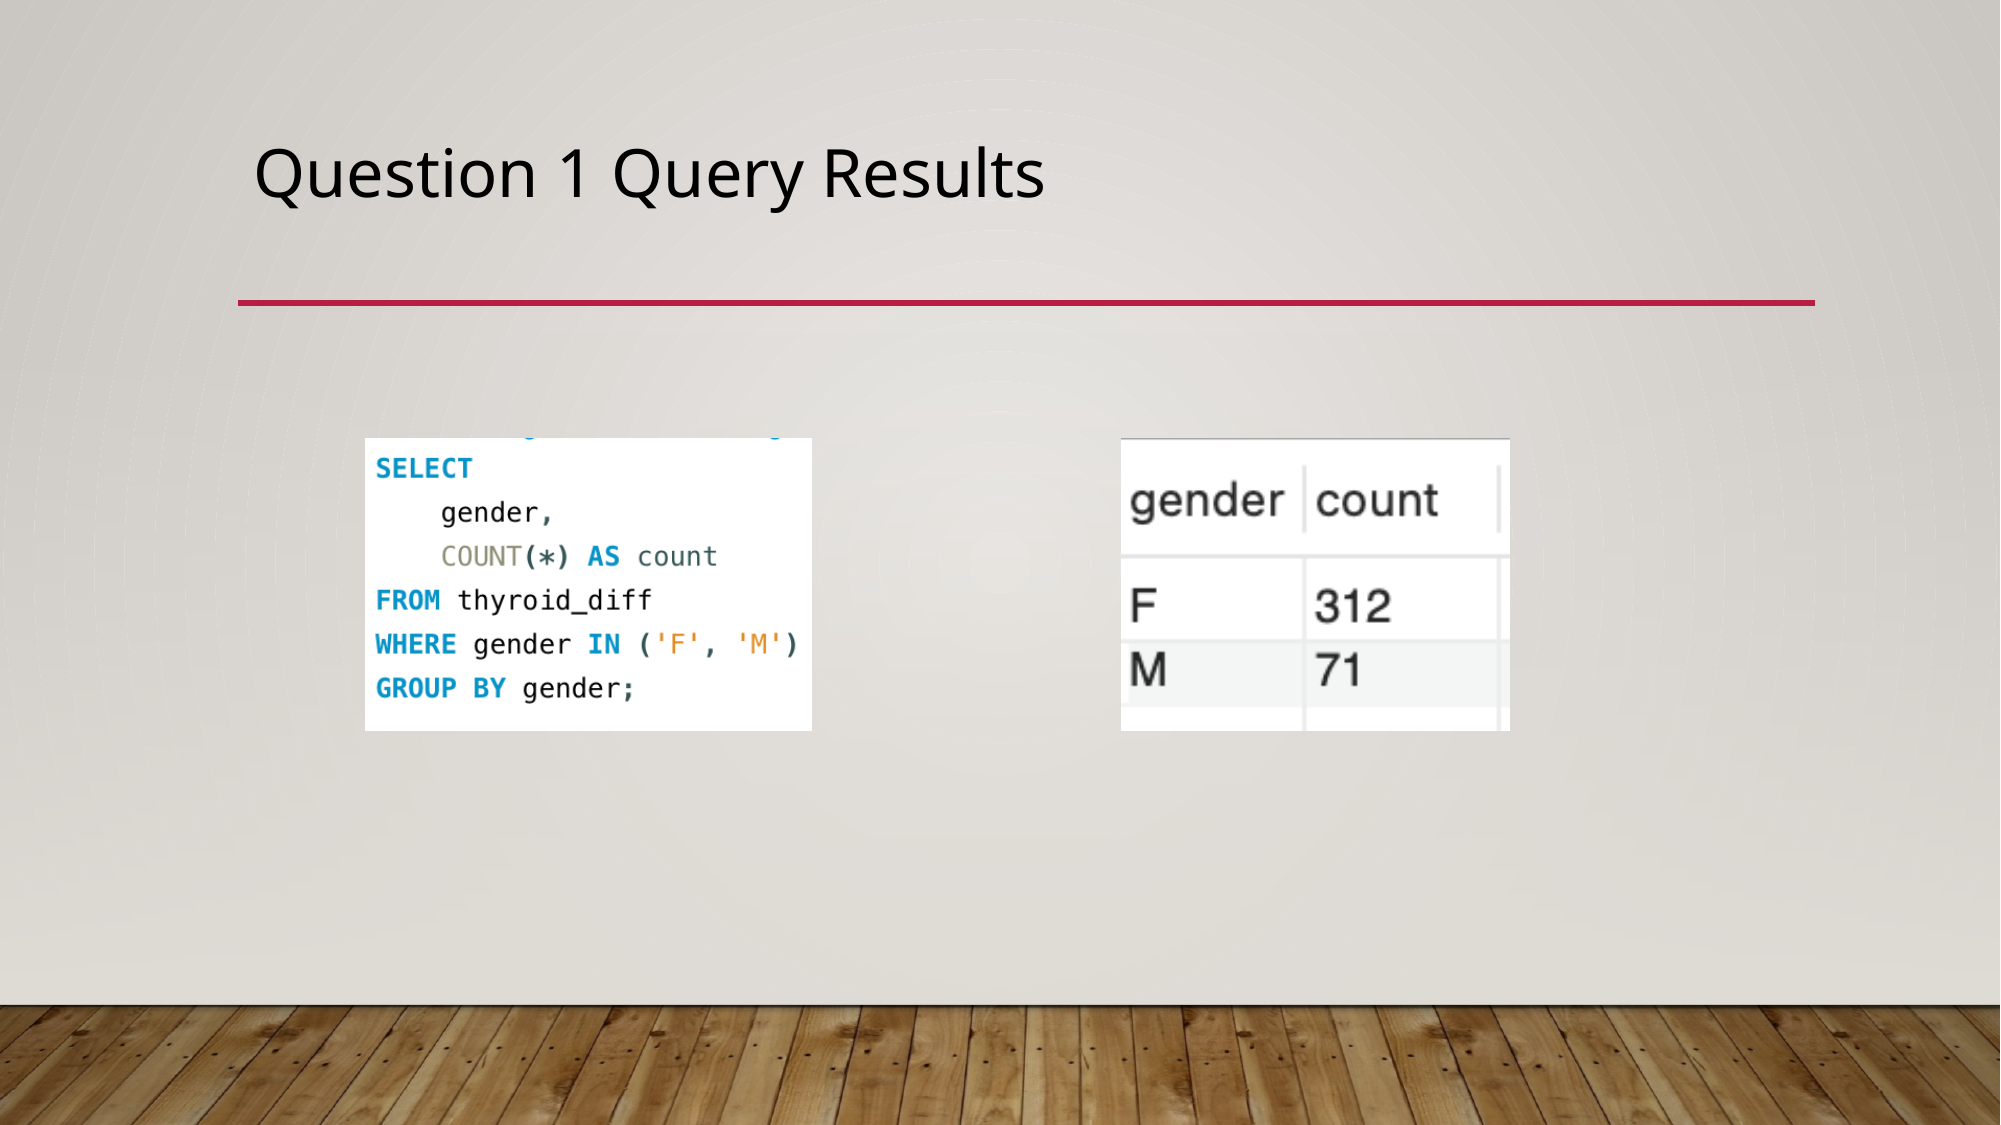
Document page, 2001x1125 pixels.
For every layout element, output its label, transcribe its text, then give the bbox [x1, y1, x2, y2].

title Question 1 Query Results [238, 131, 1814, 305]
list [365, 438, 812, 731]
picture [0, 1005, 2000, 1125]
picture [1120, 438, 1511, 731]
